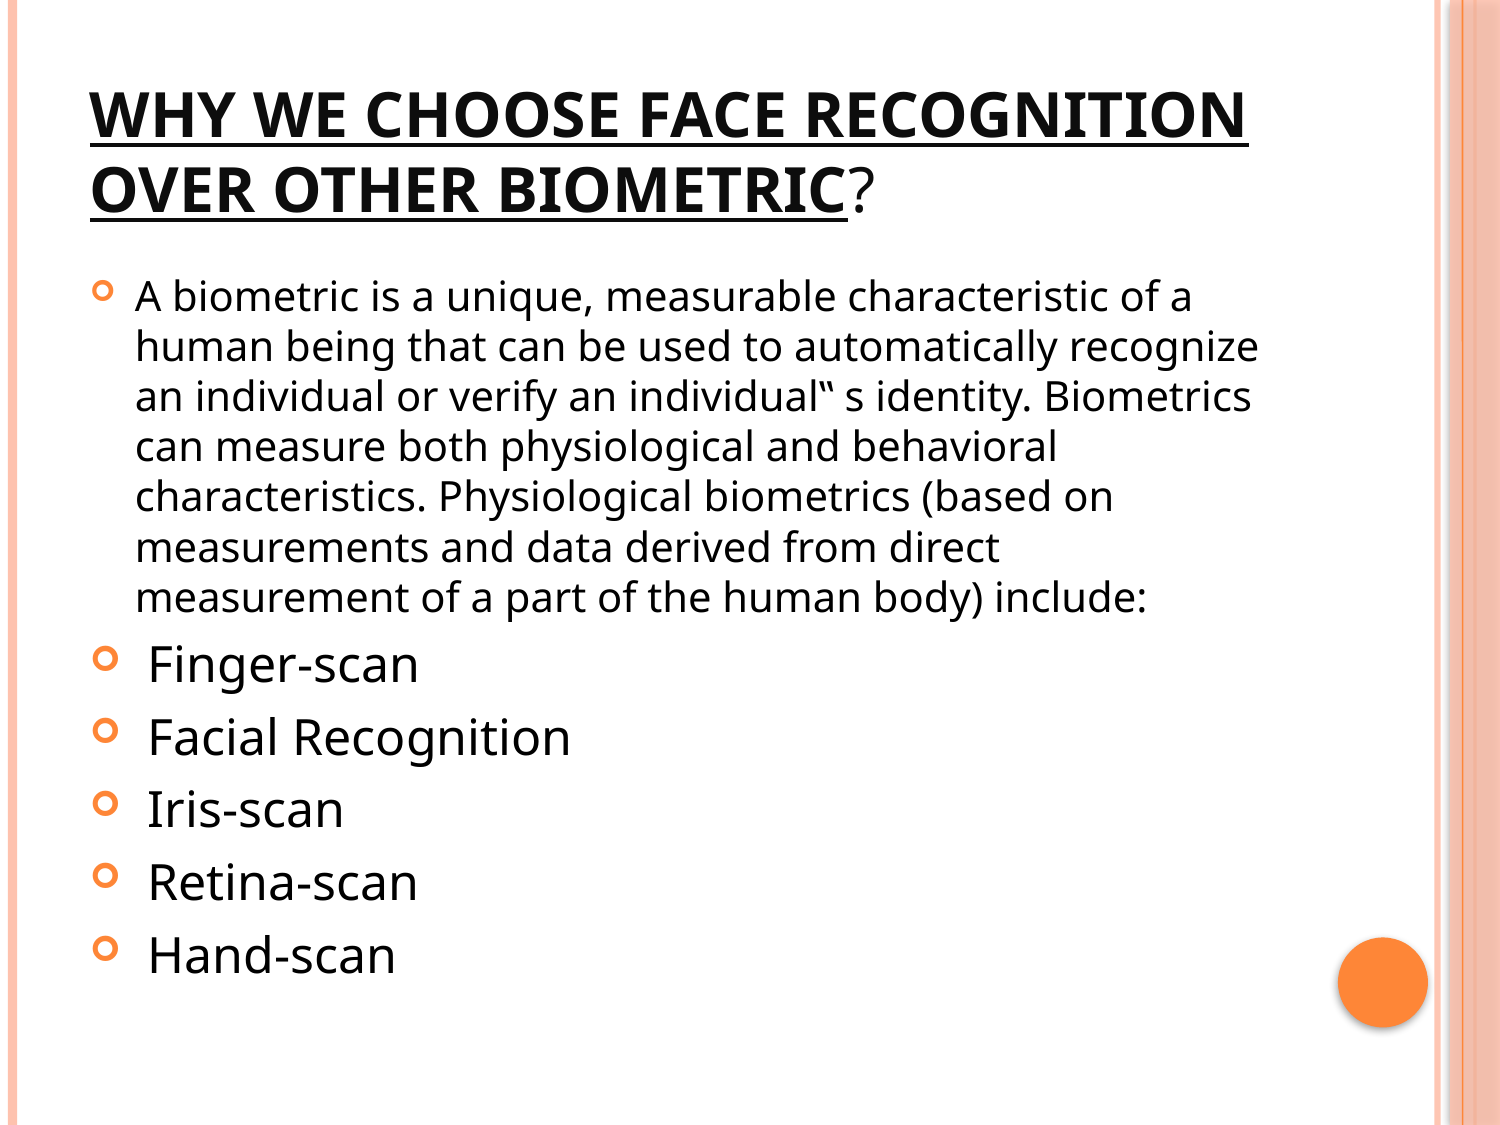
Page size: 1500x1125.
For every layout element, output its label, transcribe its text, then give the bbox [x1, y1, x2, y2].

title Why we choose face recognition over other biometric? [75, 45, 1300, 233]
list A biometric is a unique, measurable characteristic of a human being that can be used to automatically recognize an individual or verify an individual‟ s identity. Biometrics can measure both physiological and behavioral characteristics. Physiological biometrics (based on measurements and data derived from direct measurement of a part of the human body) include: Finger-scan Facial Recognition Iris-scan Retina-scan Hand-scan [75, 262, 1300, 1062]
